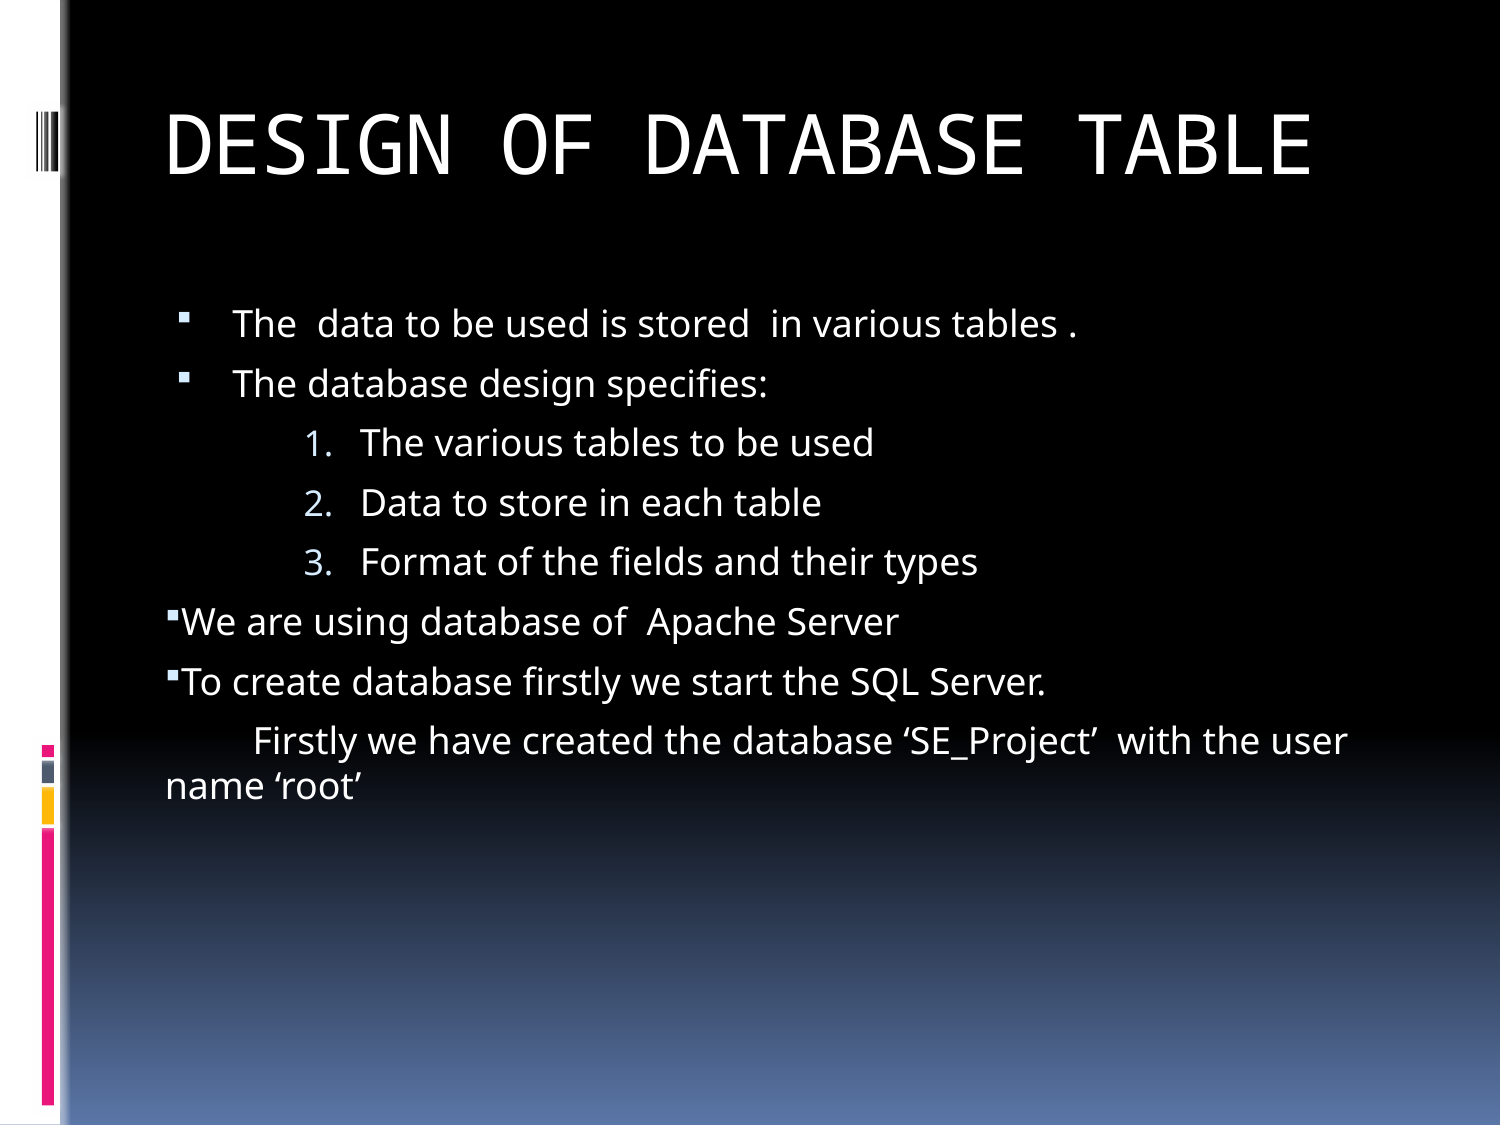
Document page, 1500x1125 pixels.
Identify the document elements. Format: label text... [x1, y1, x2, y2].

title DESIGN OF DATABASE TABLE [150, 83, 1425, 234]
list The data to be used is stored in various tables . The database design specifies: The various tables to be used Data to store in each table Format of the fields and their types We are using database of Apache Server To create database firstly we start the SQL Server. Firstly we have created the database ‘SE_Project’ with the user name ‘root’ [150, 292, 1425, 1043]
